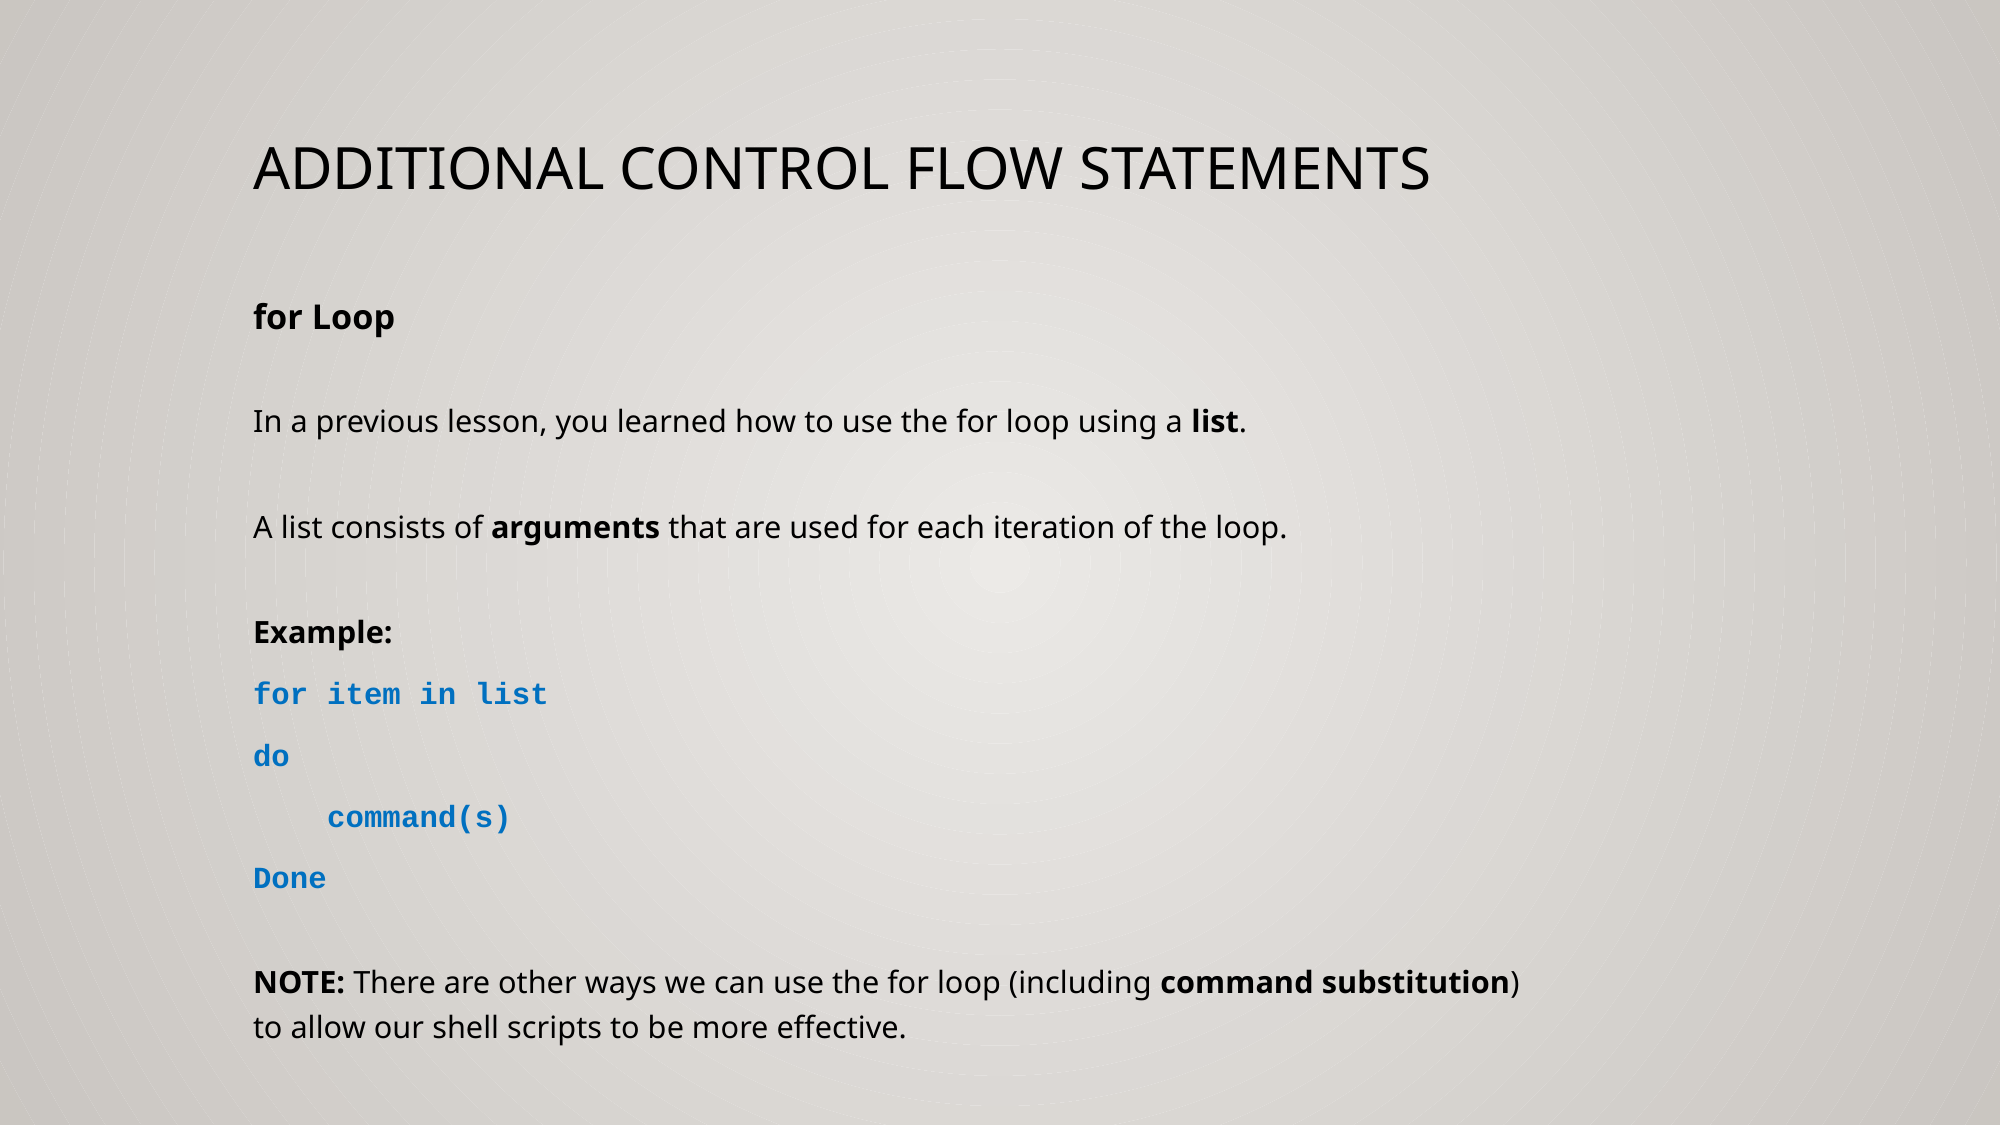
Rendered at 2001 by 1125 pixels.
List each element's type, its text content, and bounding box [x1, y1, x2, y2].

list for Loop In a previous lesson, you learned how to use the for loop using a list. A list consists of arguments that are used for each iteration of the loop. Example: for item in list do command(s) Done NOTE: There are other ways we can use the for loop (including command substitution) to allow our shell scripts to be more effective. [238, 279, 1698, 1061]
title Additional Control flow Statements [238, 131, 1814, 305]
